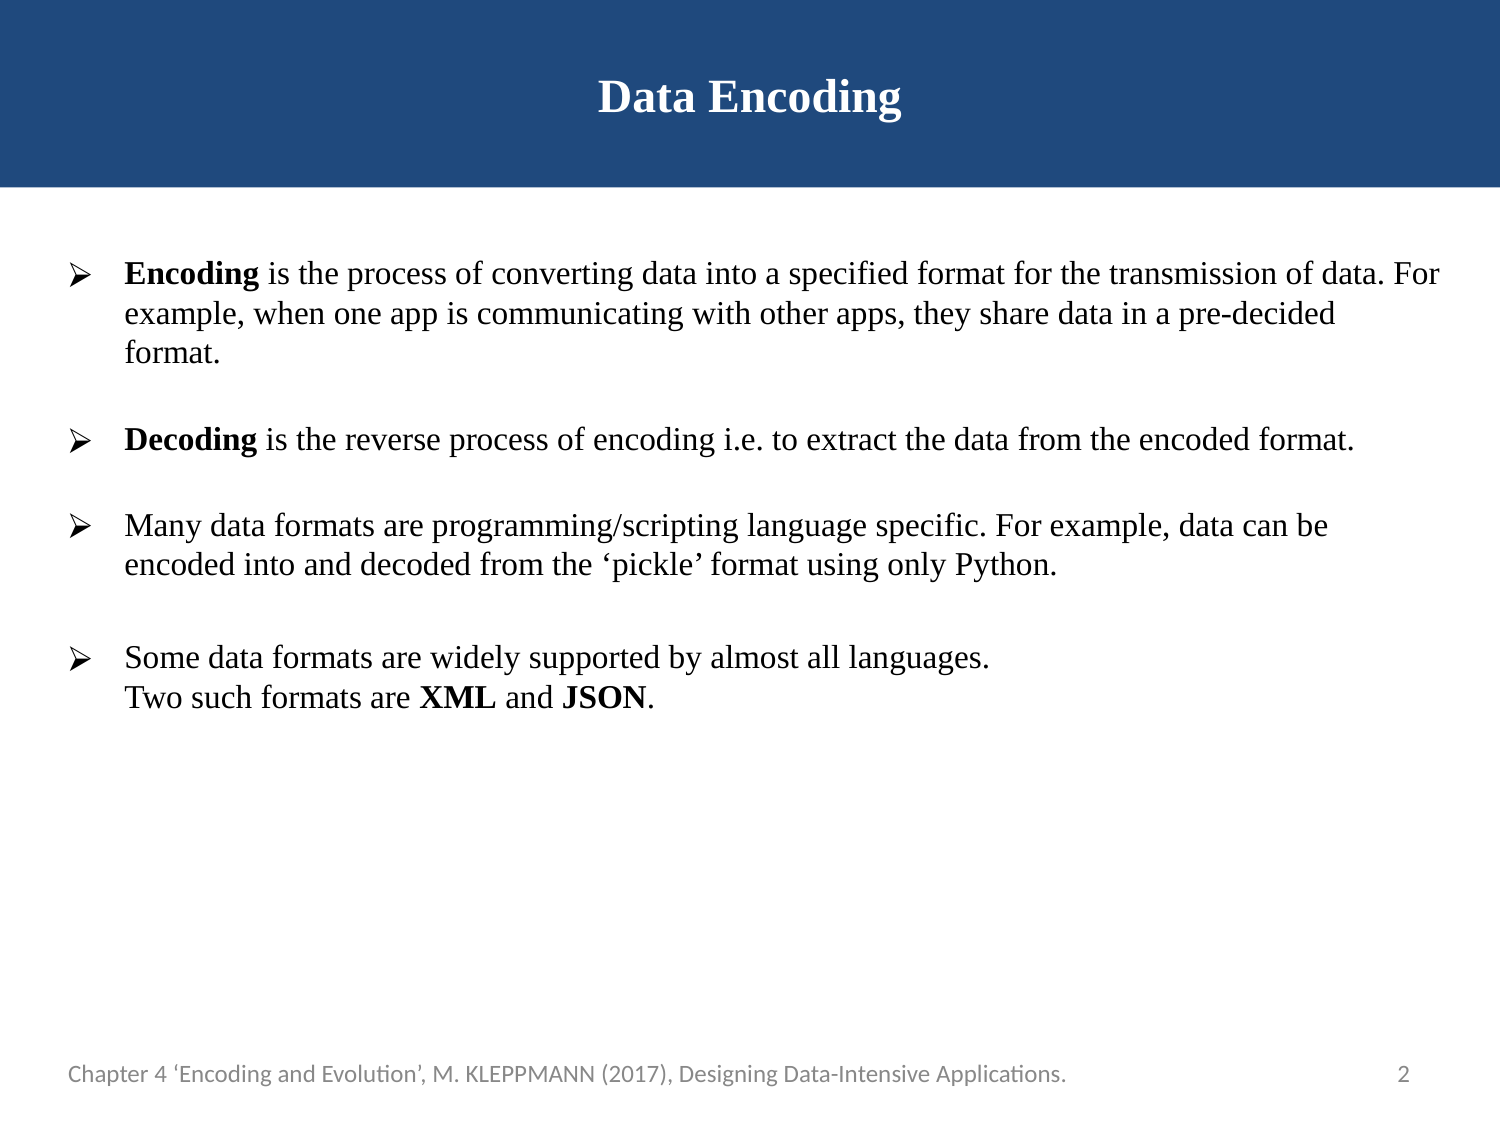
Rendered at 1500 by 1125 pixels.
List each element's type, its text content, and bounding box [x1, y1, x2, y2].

slide_number ‹#› [1369, 1042, 1425, 1103]
title Data Encoding [0, 0, 1500, 188]
footer Chapter 4 ‘Encoding and Evolution’, M. KLEPPMANN (2017), Designing Data-Intensive Applications. [53, 1042, 1369, 1103]
list Encoding is the process of converting data into a specified format for the transmission of data. For example, when one app is communicating with other apps, they share data in a pre-decided format. Decoding is the reverse process of encoding i.e. to extract the data from the encoded format. Many data formats are programming/scripting language specific. For example, data can be encoded into and decoded from the ‘pickle’ format using only Python. Some data formats are widely supported by almost all languages. Two such formats are XML and JSON. [53, 243, 1459, 1059]
